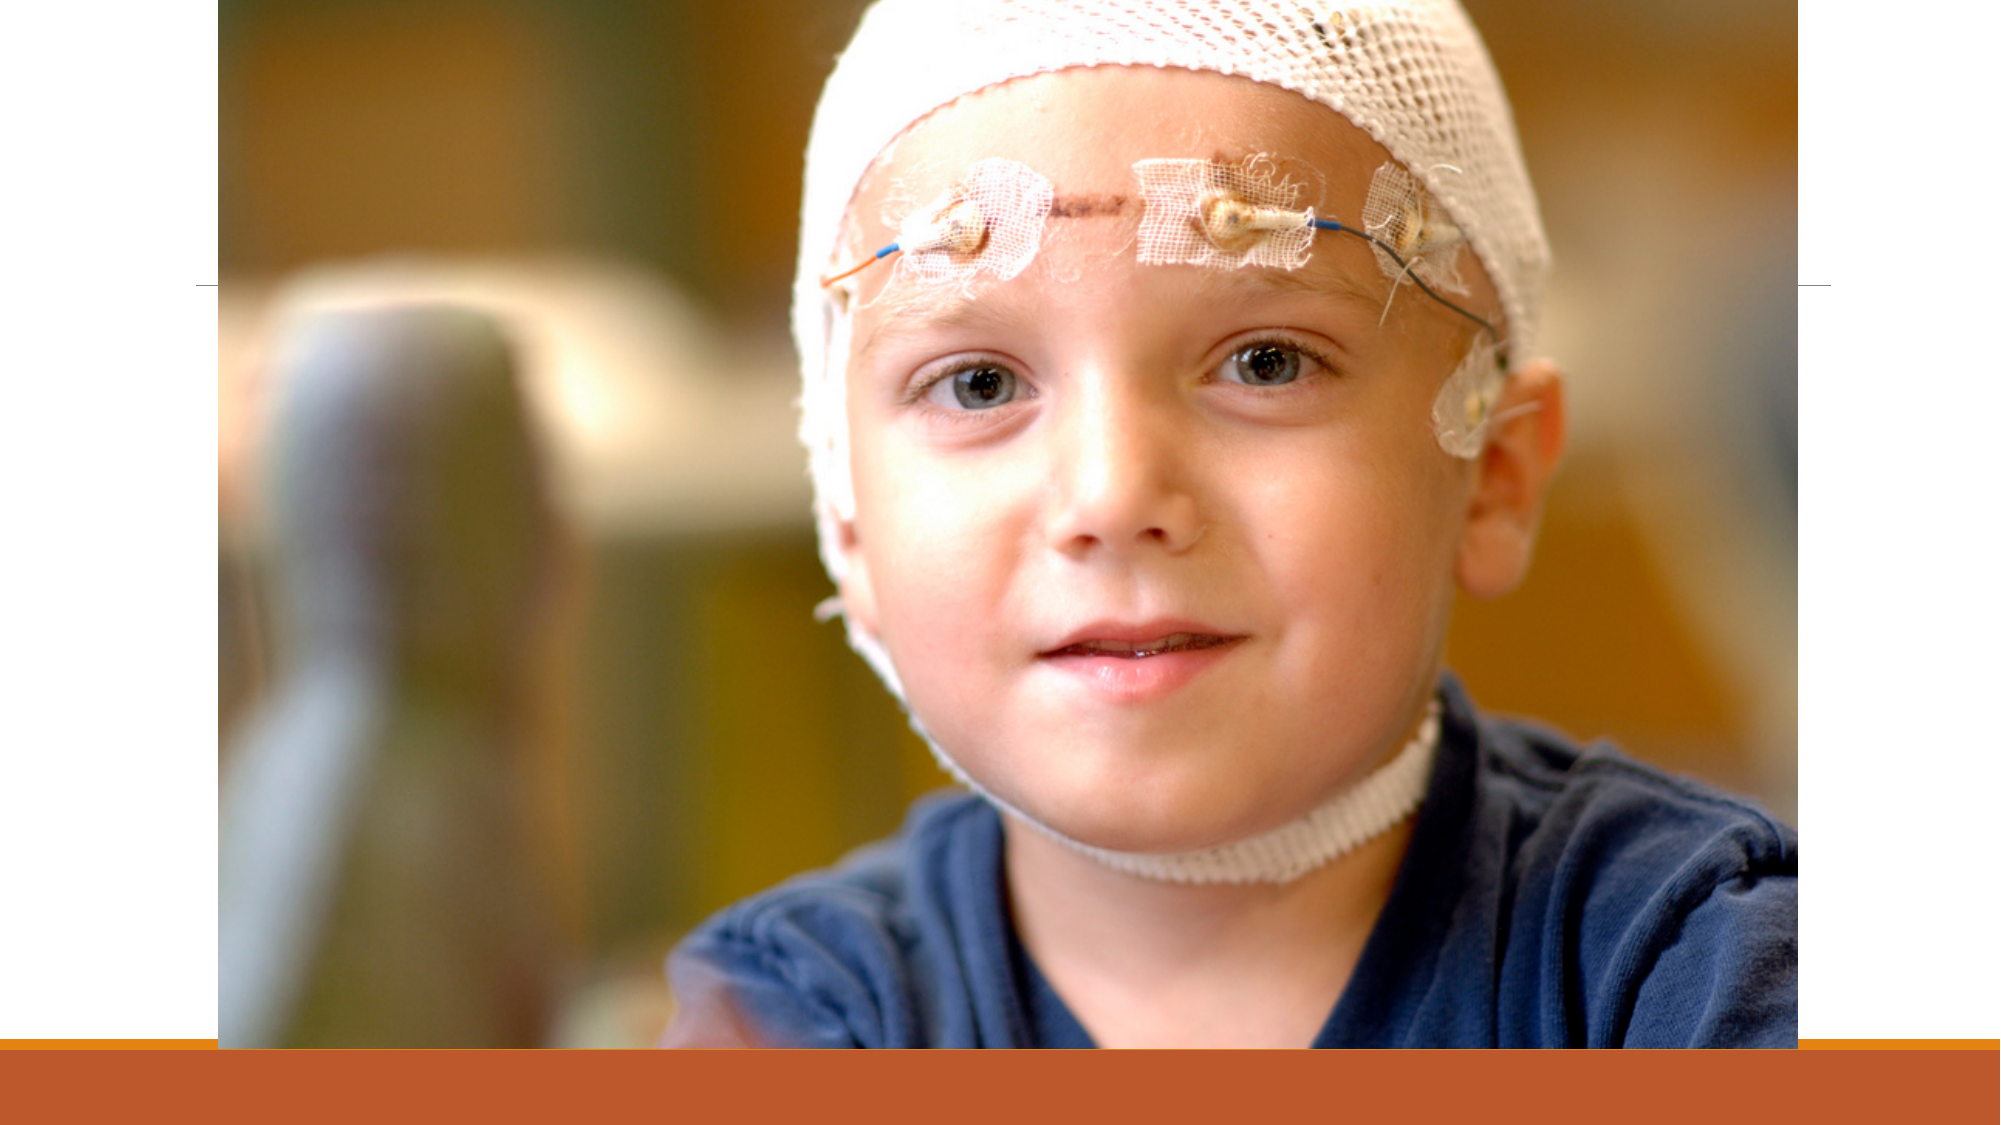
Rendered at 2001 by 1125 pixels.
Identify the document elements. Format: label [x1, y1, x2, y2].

picture [217, 0, 1798, 1049]
